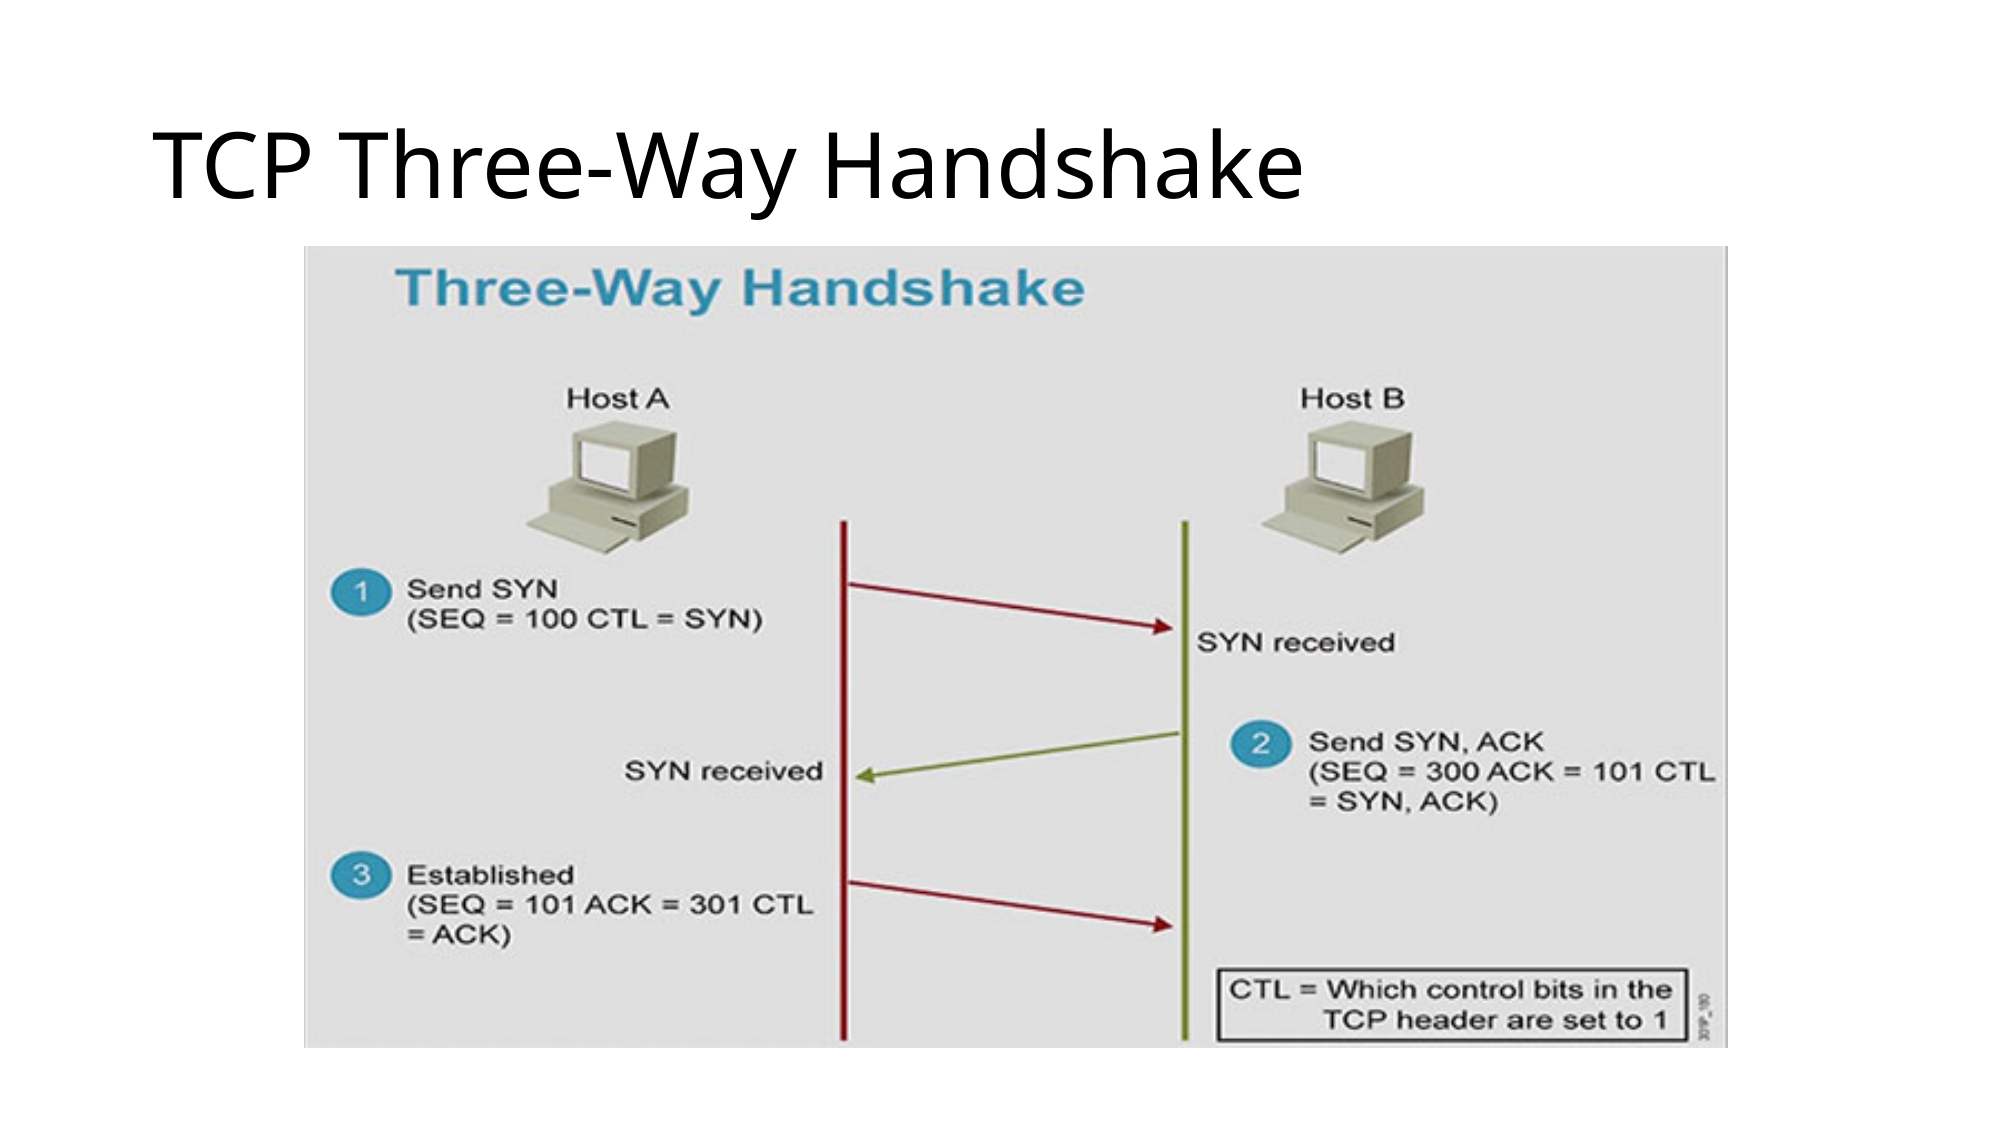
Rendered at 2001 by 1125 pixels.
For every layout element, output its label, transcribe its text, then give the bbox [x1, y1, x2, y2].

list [304, 246, 1728, 1048]
title TCP Three-Way Handshake [137, 59, 1863, 278]
